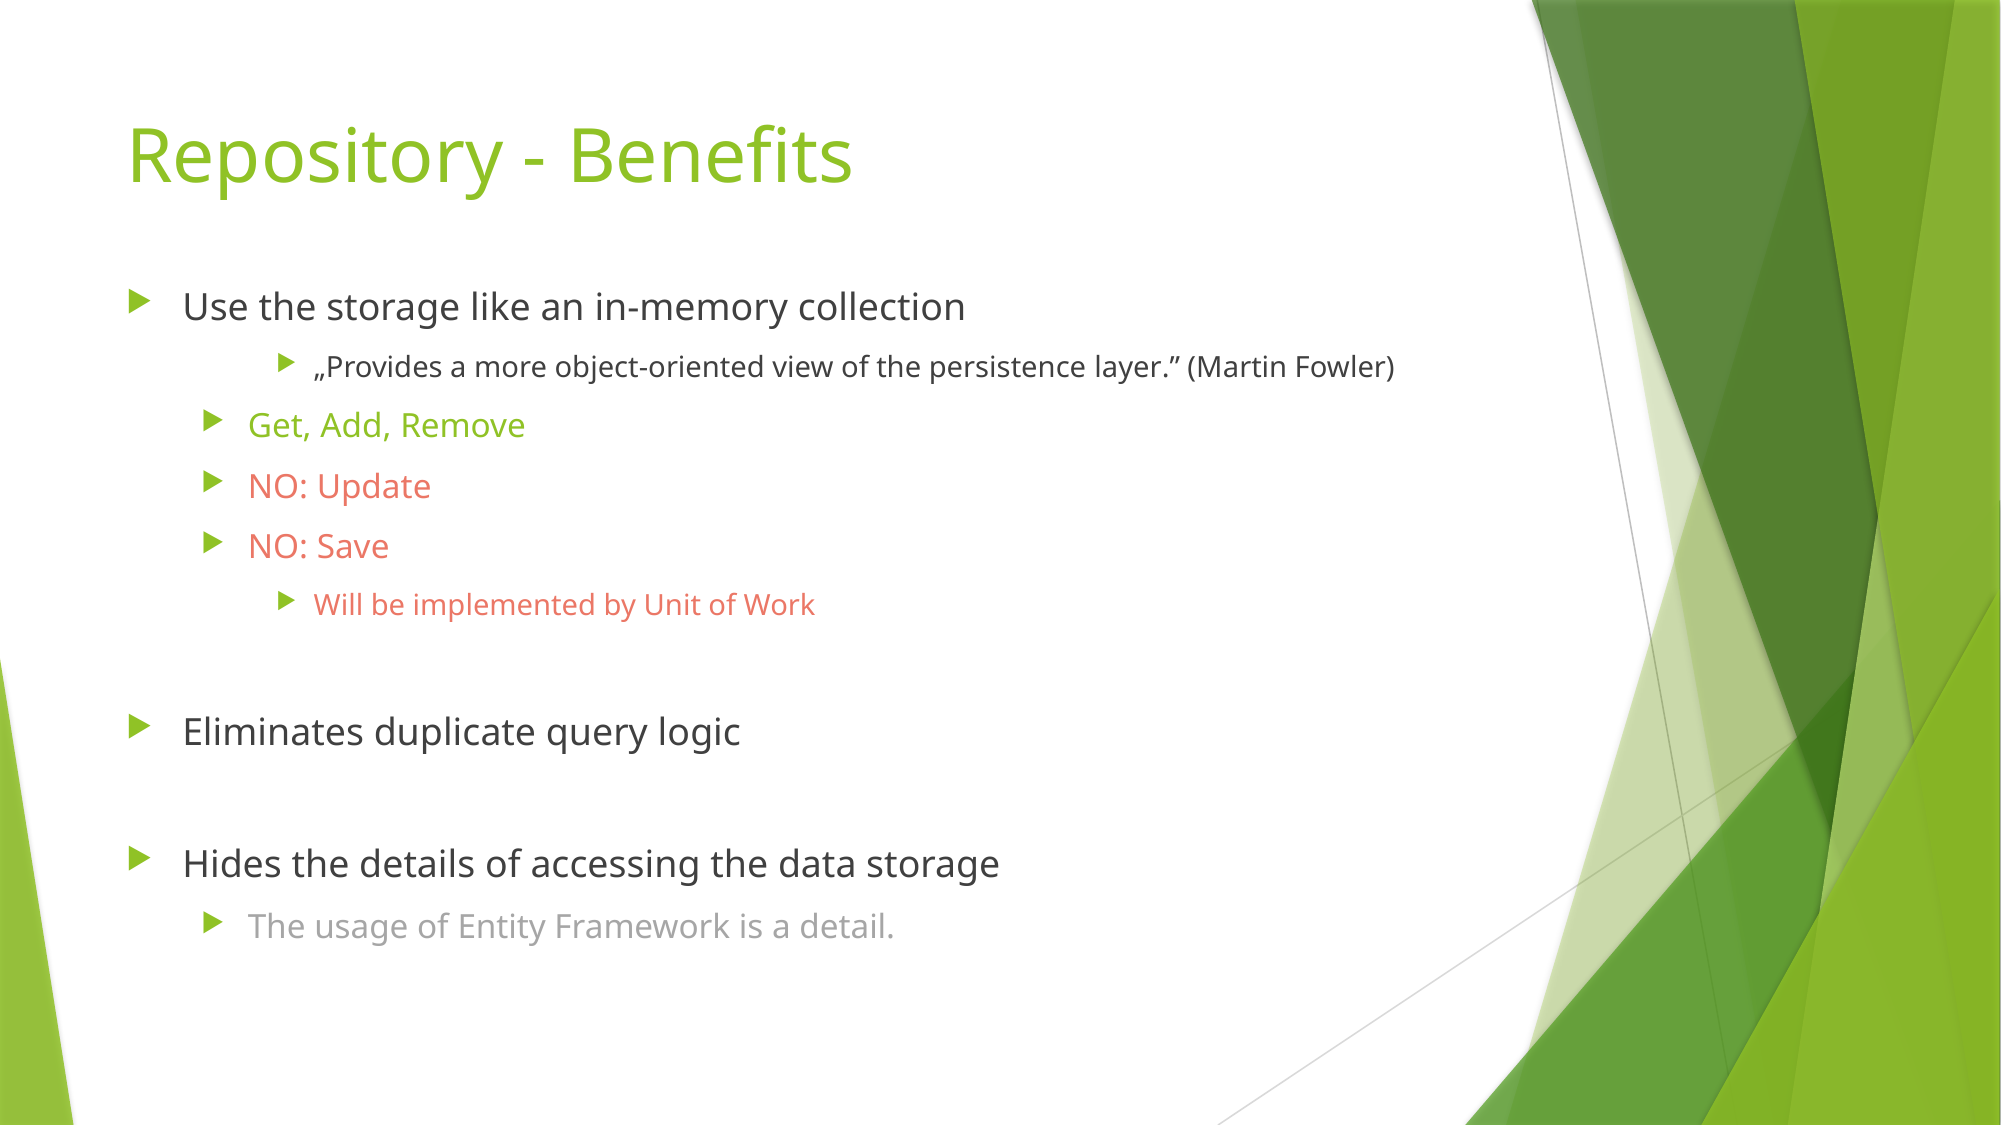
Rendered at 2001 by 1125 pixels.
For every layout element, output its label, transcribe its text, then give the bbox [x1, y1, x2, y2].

list Use the storage like an in-memory collection „Provides a more object-oriented view of the persistence layer.” (Martin Fowler) Get, Add, Remove NO: Update NO: Save Will be implemented by Unit of Work Eliminates duplicate query logic Hides the details of accessing the data storage The usage of Entity Framework is a detail. [111, 275, 1522, 992]
title Repository - Benefits [111, 99, 1522, 275]
